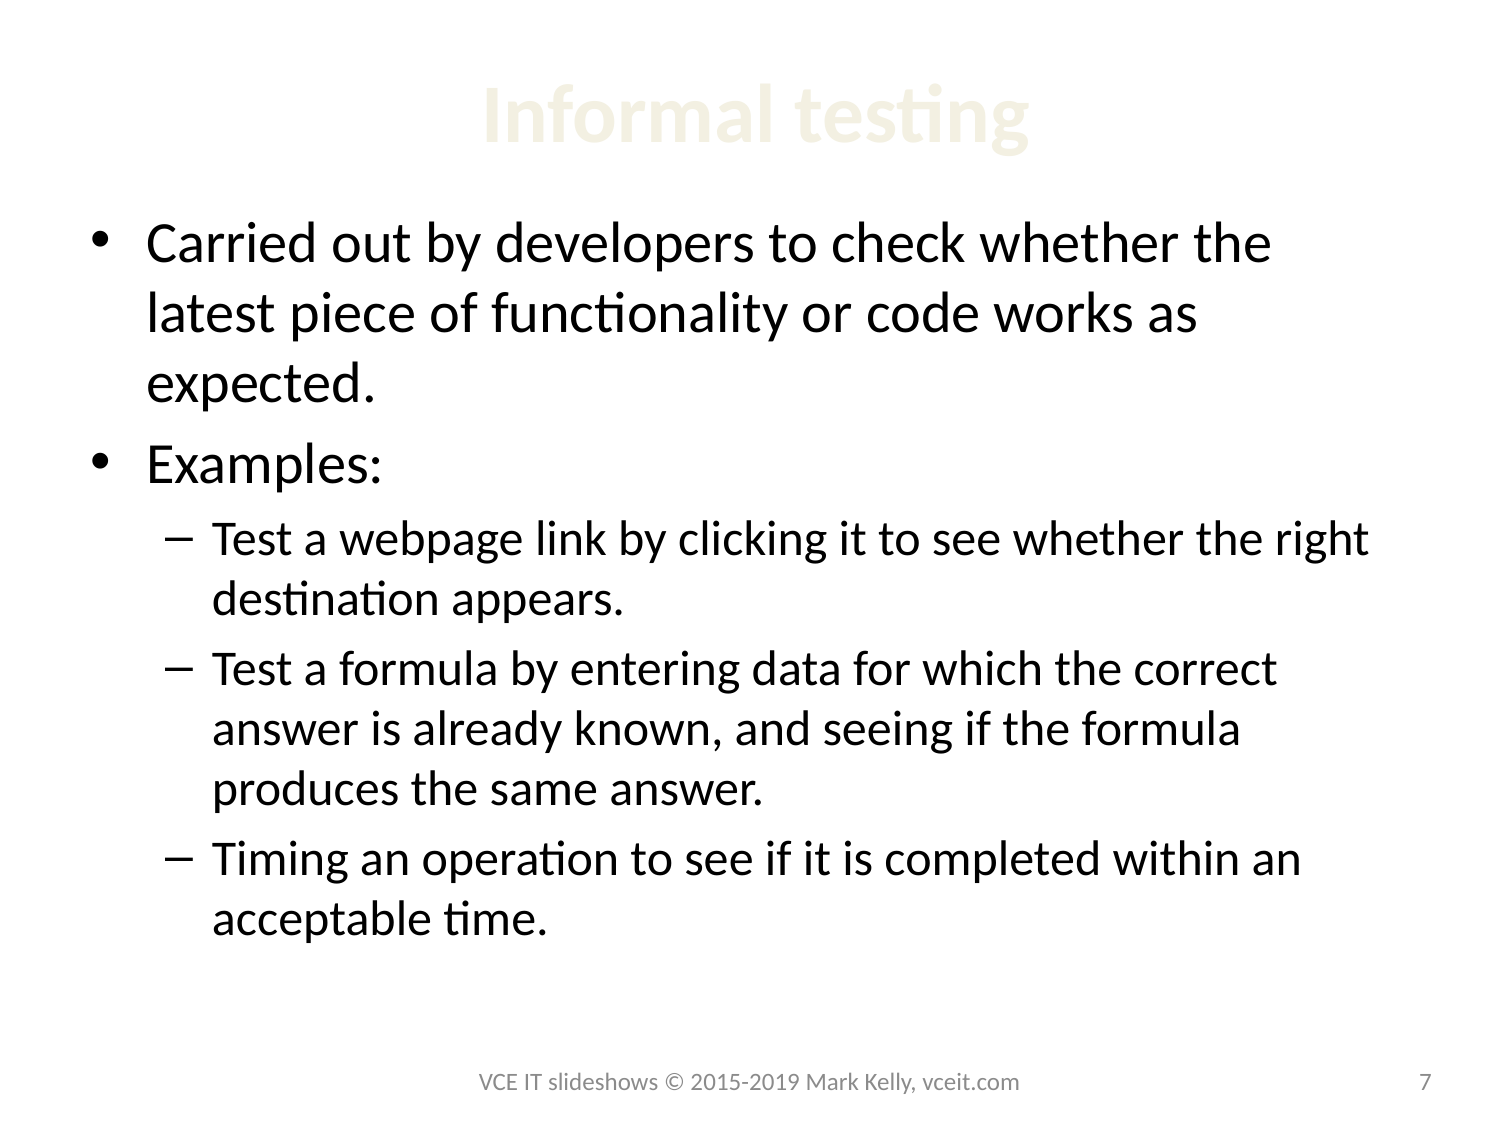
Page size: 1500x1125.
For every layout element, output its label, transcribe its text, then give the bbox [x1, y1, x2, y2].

footer VCE IT slideshows © 2015-2019 Mark Kelly, vceit.com [383, 1058, 1117, 1103]
title Informal testing [29, 44, 1483, 173]
slide_number 7 [1376, 1058, 1447, 1103]
list Carried out by developers to check whether the latest piece of functionality or code works as expected. Examples: Test a webpage link by clicking it to see whether the right destination appears. Test a formula by entering data for which the correct answer is already known, and seeing if the formula produces the same answer. Timing an operation to see if it is completed within an acceptable time. [74, 196, 1426, 1036]
